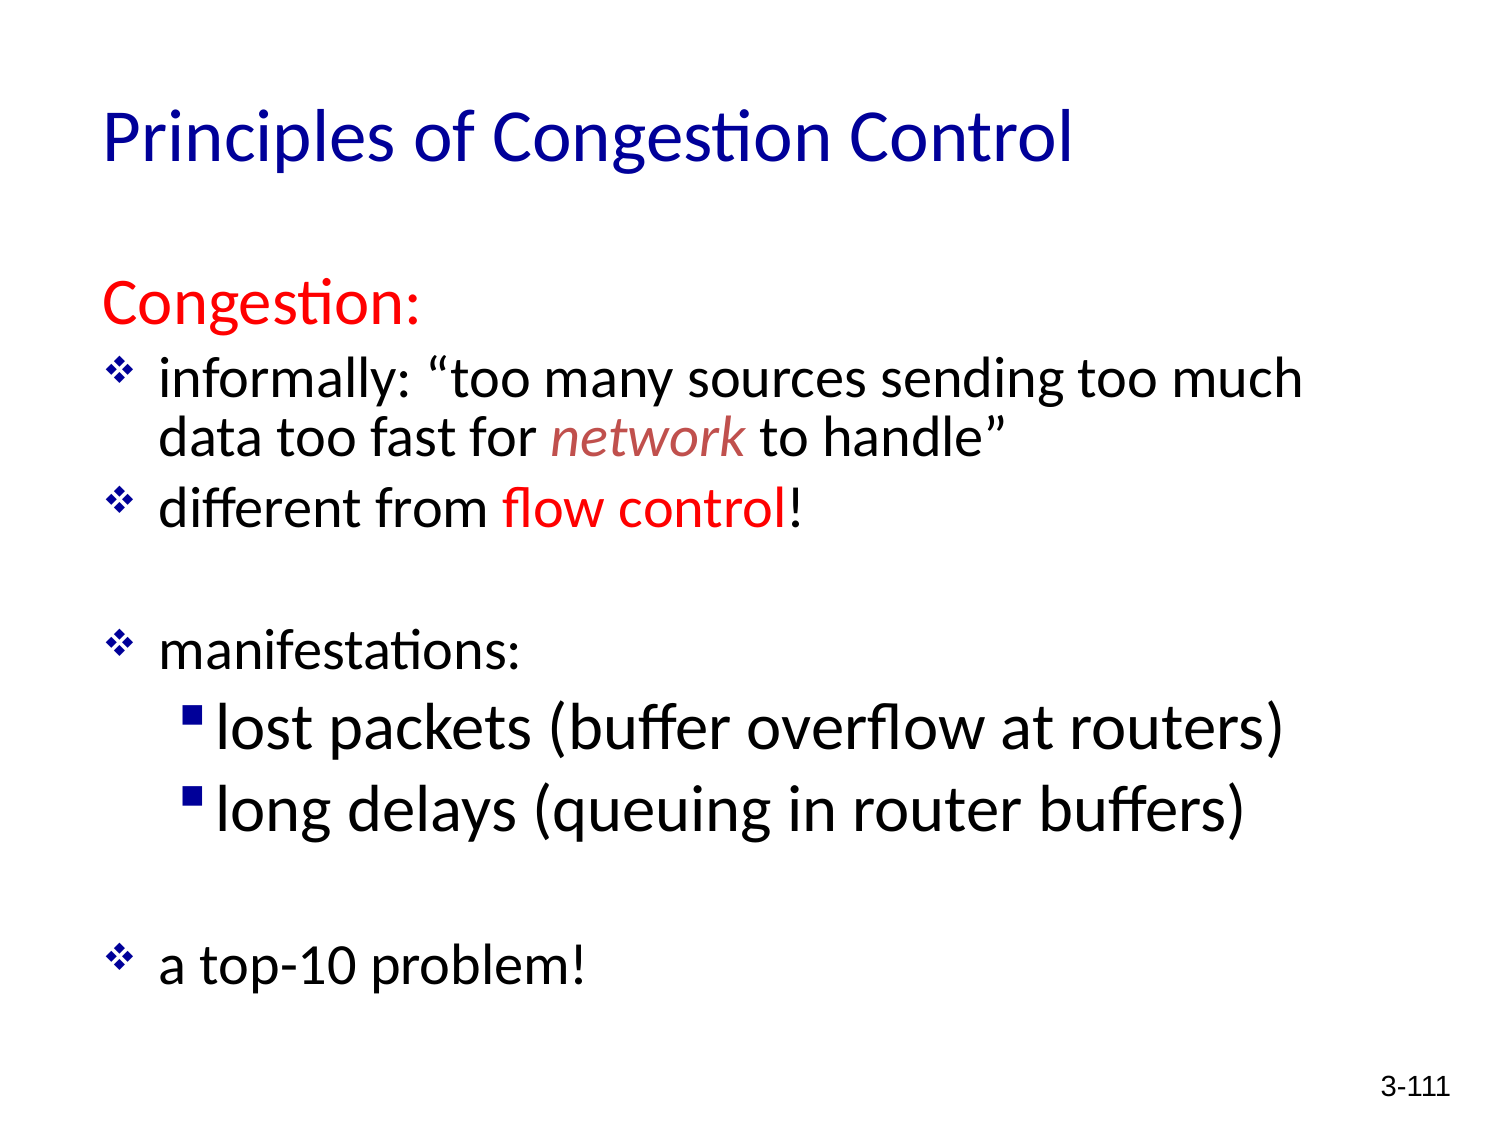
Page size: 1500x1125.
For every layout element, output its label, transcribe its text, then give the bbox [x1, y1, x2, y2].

title Principles of Congestion Control [87, 37, 1363, 225]
list Congestion: informally: “too many sources sending too much data too fast for network to handle” different from flow control! manifestations: lost packets (buffer overflow at routers) long delays (queuing in router buffers) a top-10 problem! [87, 262, 1363, 1025]
slide_number 3-111 [1365, 1060, 1477, 1106]
